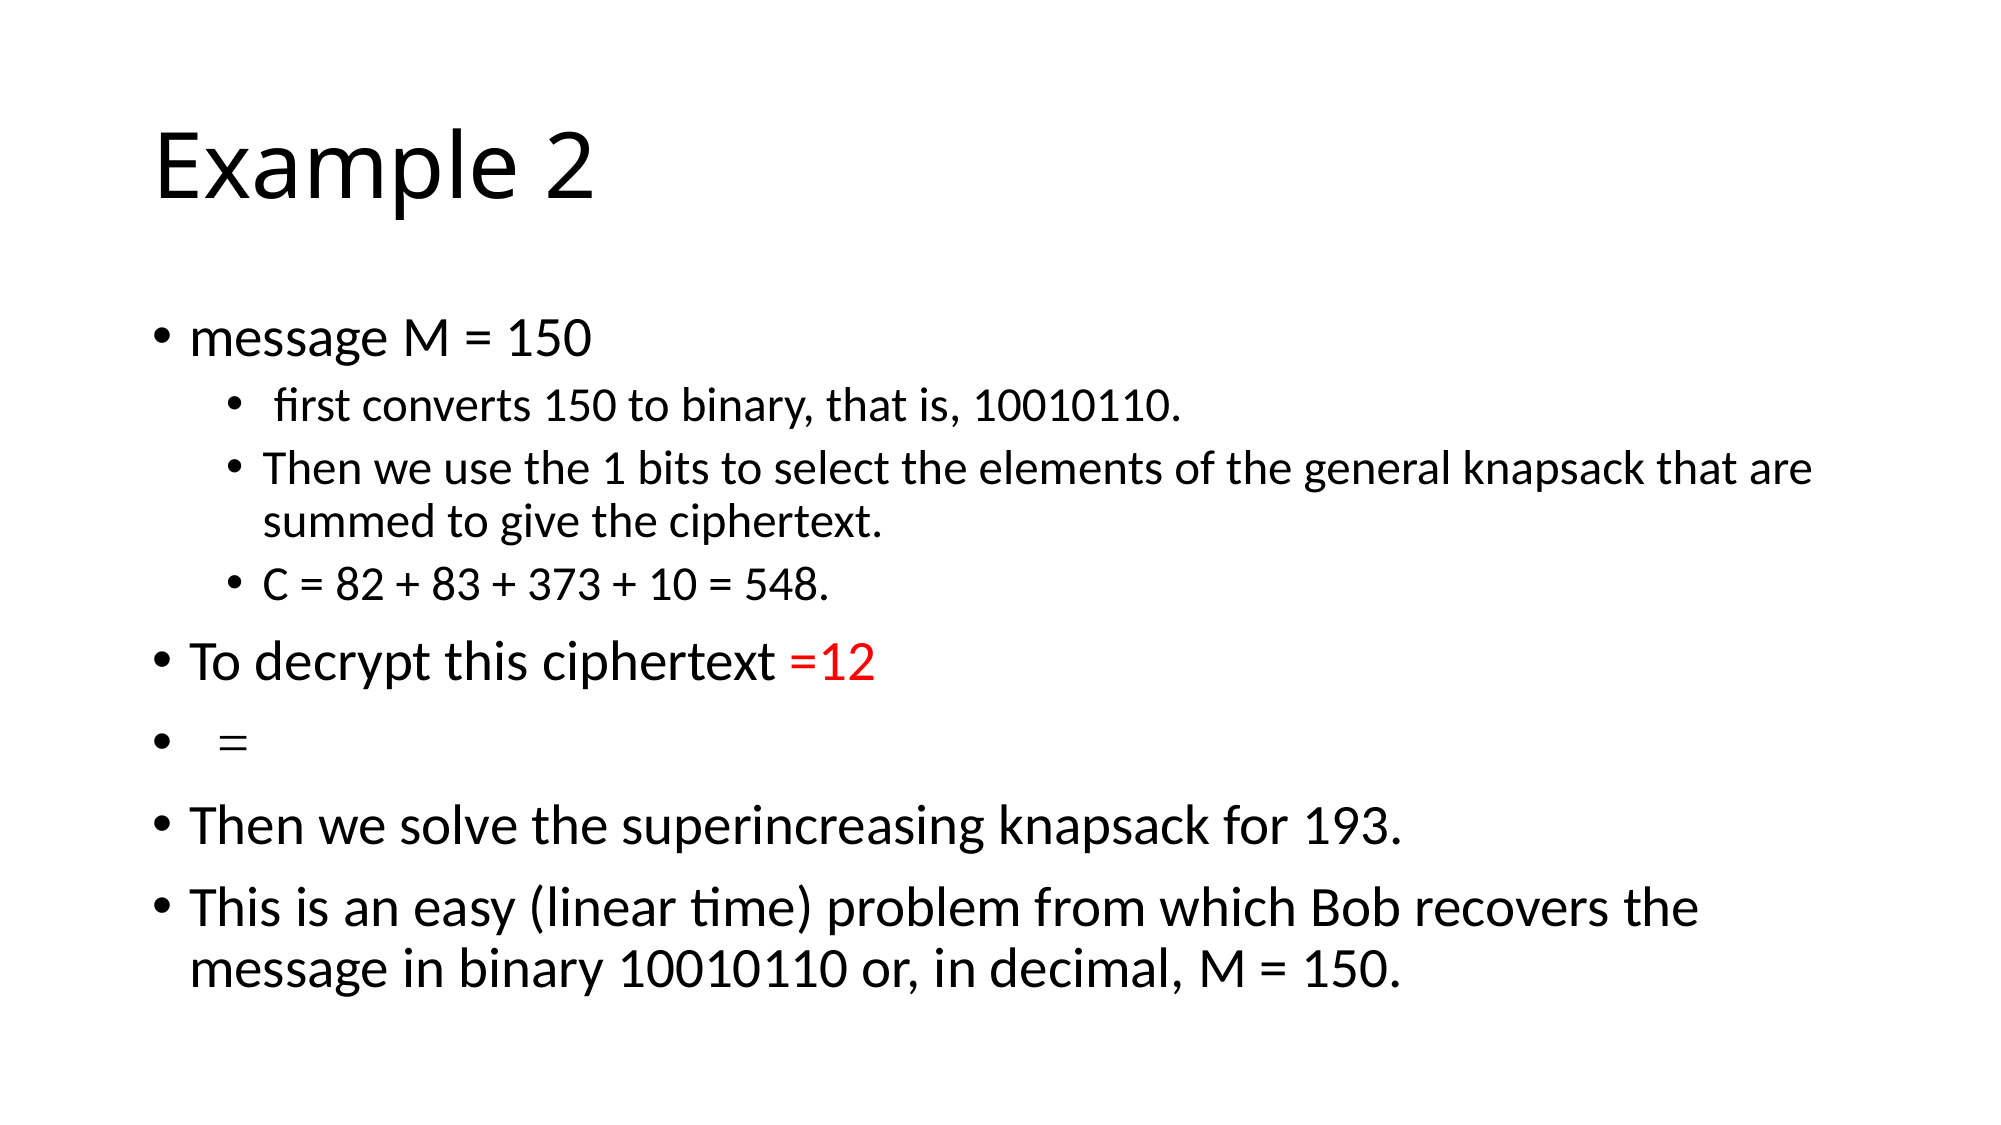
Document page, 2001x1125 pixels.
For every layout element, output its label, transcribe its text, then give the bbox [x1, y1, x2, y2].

title Example 2 [137, 59, 1863, 278]
